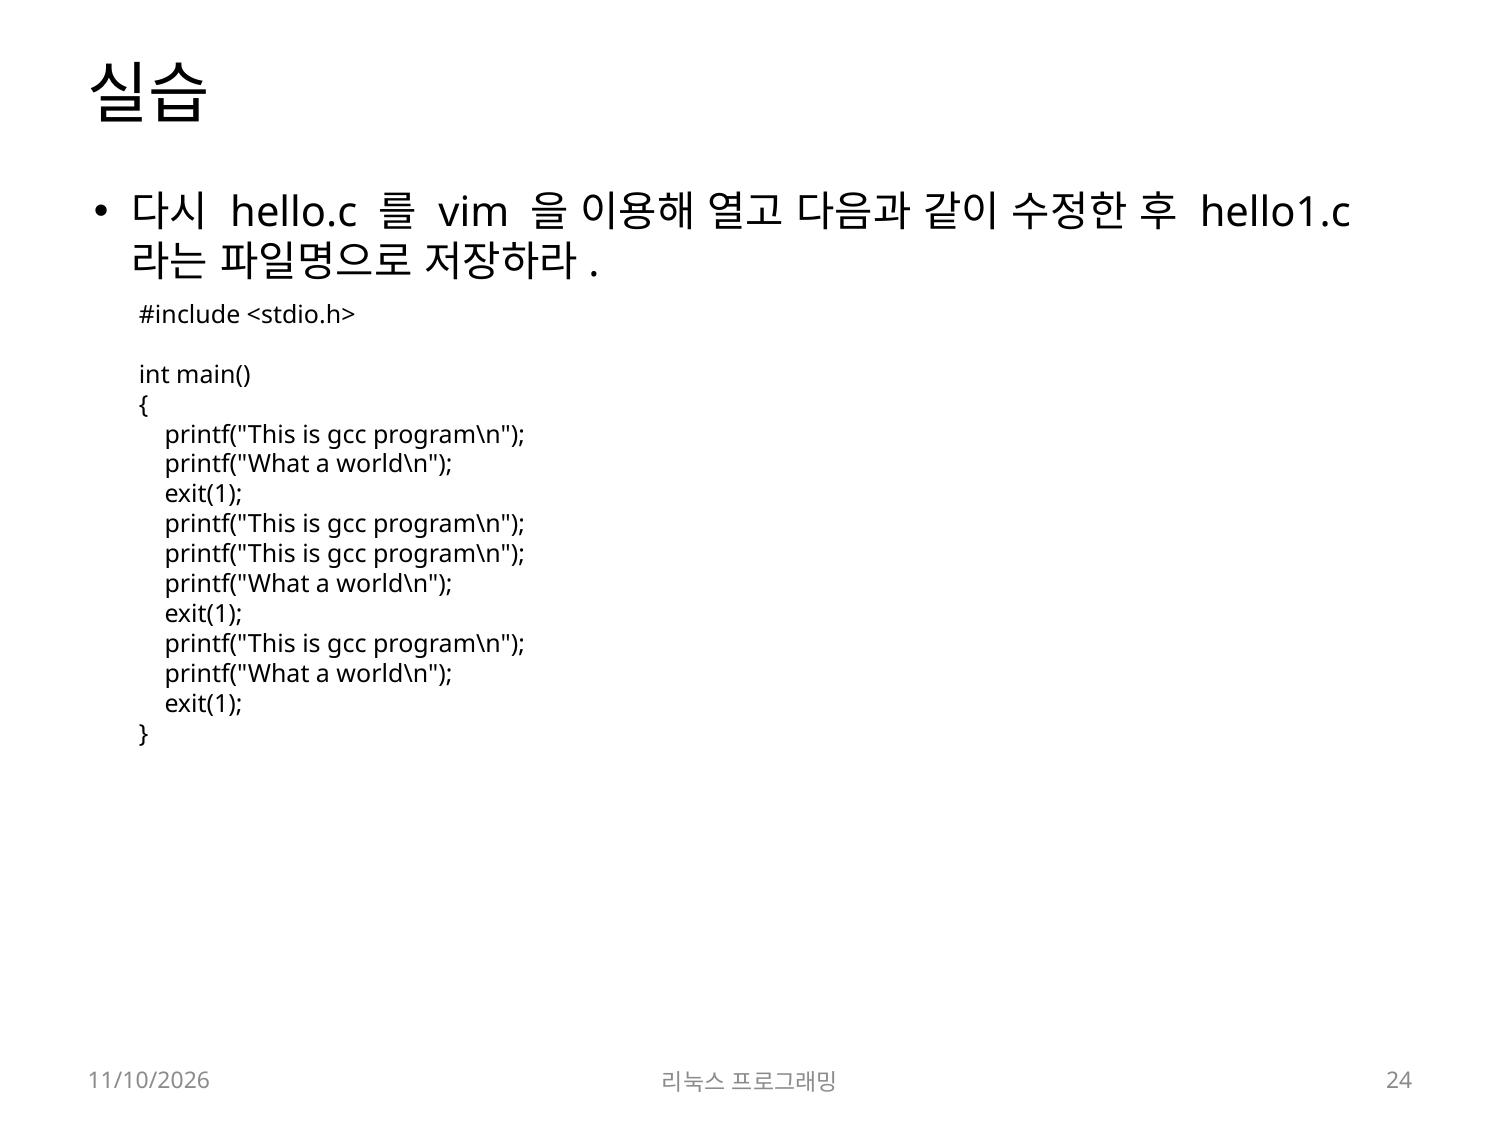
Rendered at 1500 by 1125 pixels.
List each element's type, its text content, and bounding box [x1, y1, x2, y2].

footer 리눅스 프로그래밍 [496, 1060, 1004, 1103]
title 실습 [72, 34, 1431, 159]
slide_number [72, 1060, 410, 1103]
list 다시 hello.c 를 vim 을 이용해 열고 다음과 같이 수정한 후 hello1.c 라는 파일명으로 저장하라. [72, 177, 1431, 1042]
slide_number 24 [1090, 1060, 1428, 1103]
text_box #include <stdio.h> int main() { printf("This is gcc program\n"); printf("What a world\n"); exit(1); printf("This is gcc program\n"); printf("This is gcc program\n"); printf("What a world\n"); exit(1); printf("This is gcc program\n"); printf("What a world\n"); exit(1); } [123, 290, 874, 755]
